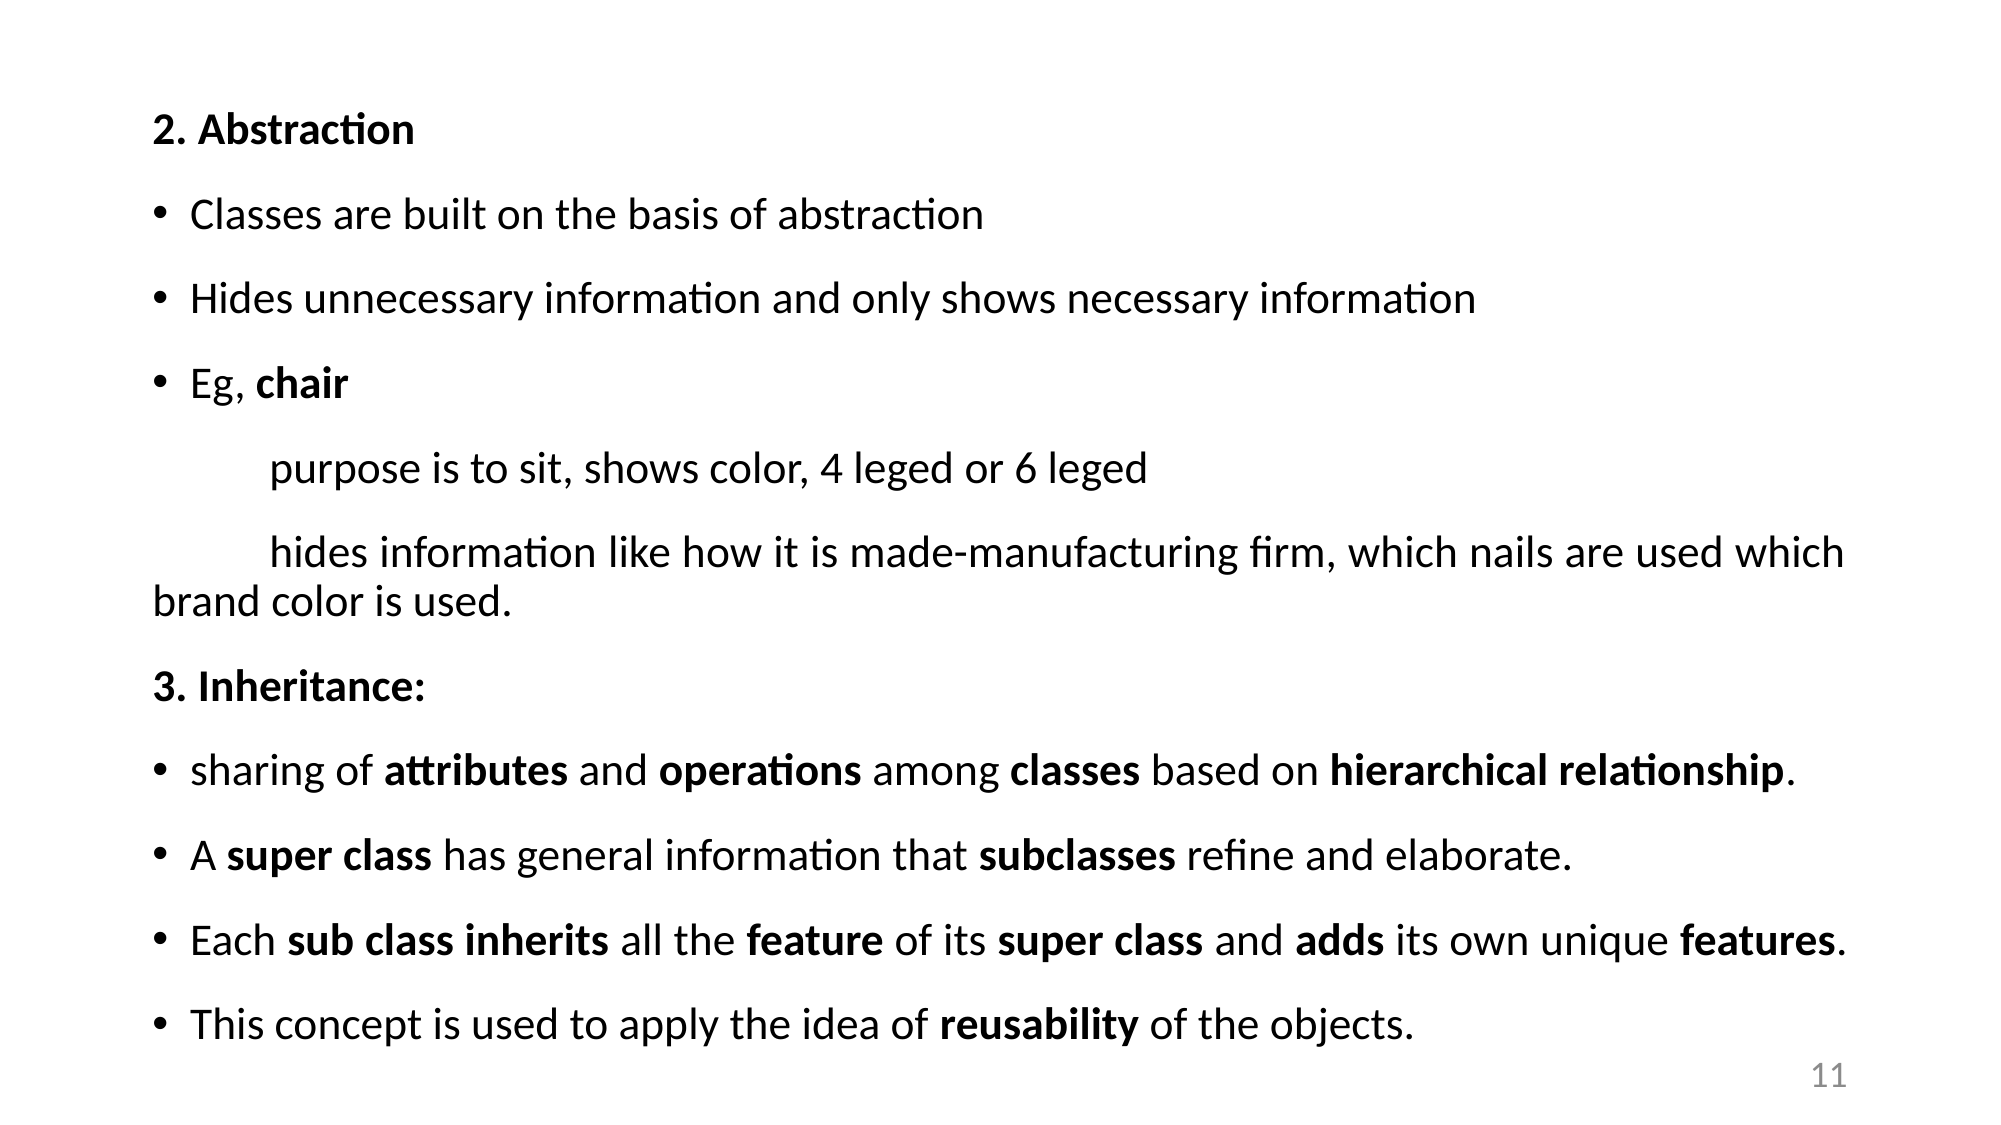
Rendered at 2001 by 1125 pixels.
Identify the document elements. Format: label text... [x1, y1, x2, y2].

list 2. Abstraction Classes are built on the basis of abstraction Hides unnecessary information and only shows necessary information Eg, chair purpose is to sit, shows color, 4 leged or 6 leged hides information like how it is made-manufacturing firm, which nails are used which brand color is used. 3. Inheritance: sharing of attributes and operations among classes based on hierarchical relationship. A super class has general information that subclasses refine and elaborate. Each sub class inherits all the feature of its super class and adds its own unique features. This concept is used to apply the idea of reusability of the objects. [137, 97, 1863, 1103]
slide_number 11 [1412, 1042, 1863, 1103]
